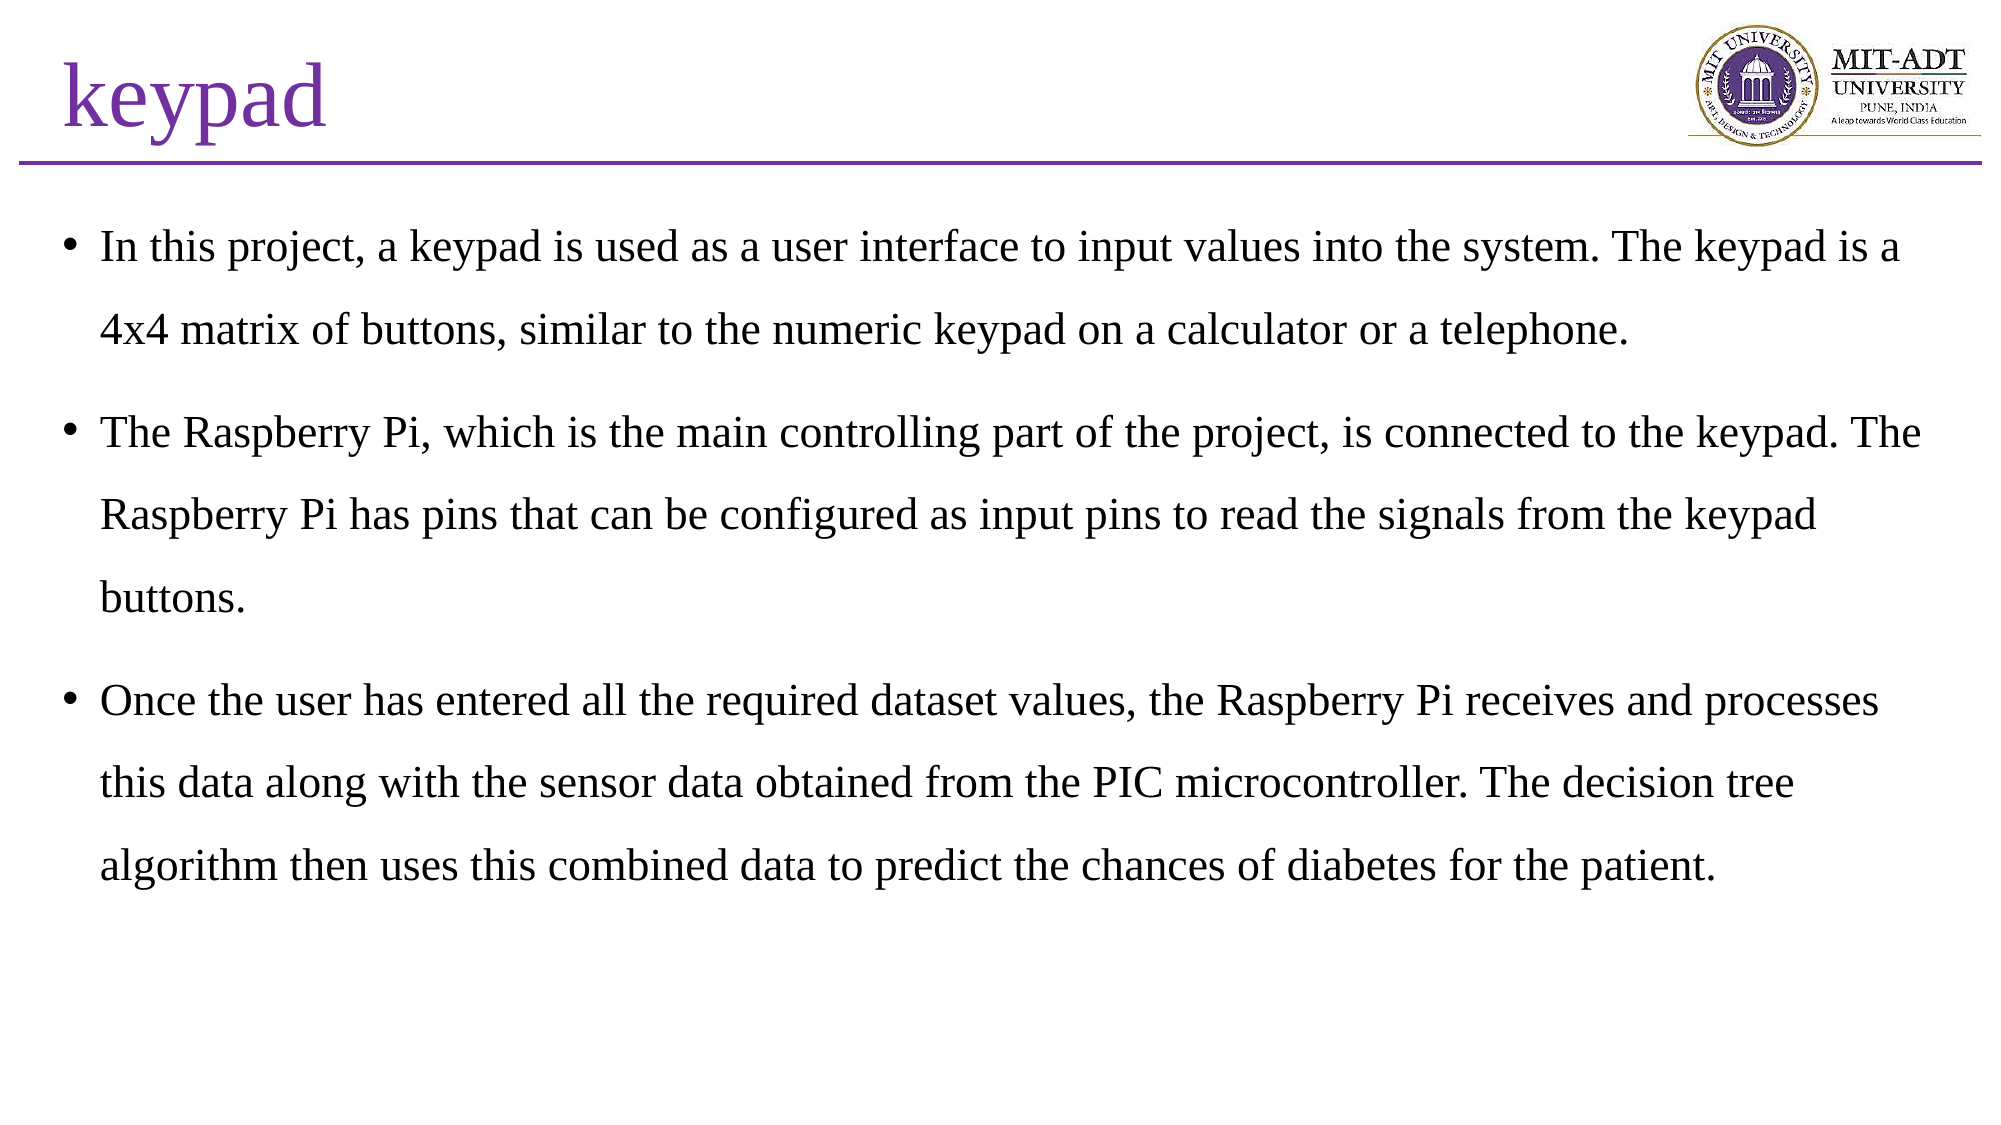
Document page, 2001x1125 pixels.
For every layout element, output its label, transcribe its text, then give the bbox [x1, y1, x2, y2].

list In this project, a keypad is used as a user interface to input values into the system. The keypad is a 4x4 matrix of buttons, similar to the numeric keypad on a calculator or a telephone. The Raspberry Pi, which is the main controlling part of the project, is connected to the keypad. The Raspberry Pi has pins that can be configured as input pins to read the signals from the keypad buttons. Once the user has entered all the required dataset values, the Raspberry Pi receives and processes this data along with the sensor data obtained from the PIC microcontroller. The decision tree algorithm then uses this combined data to predict the chances of diabetes for the patient. [47, 180, 1955, 1125]
title keypad [47, 38, 1773, 157]
picture [1688, 22, 1982, 148]
